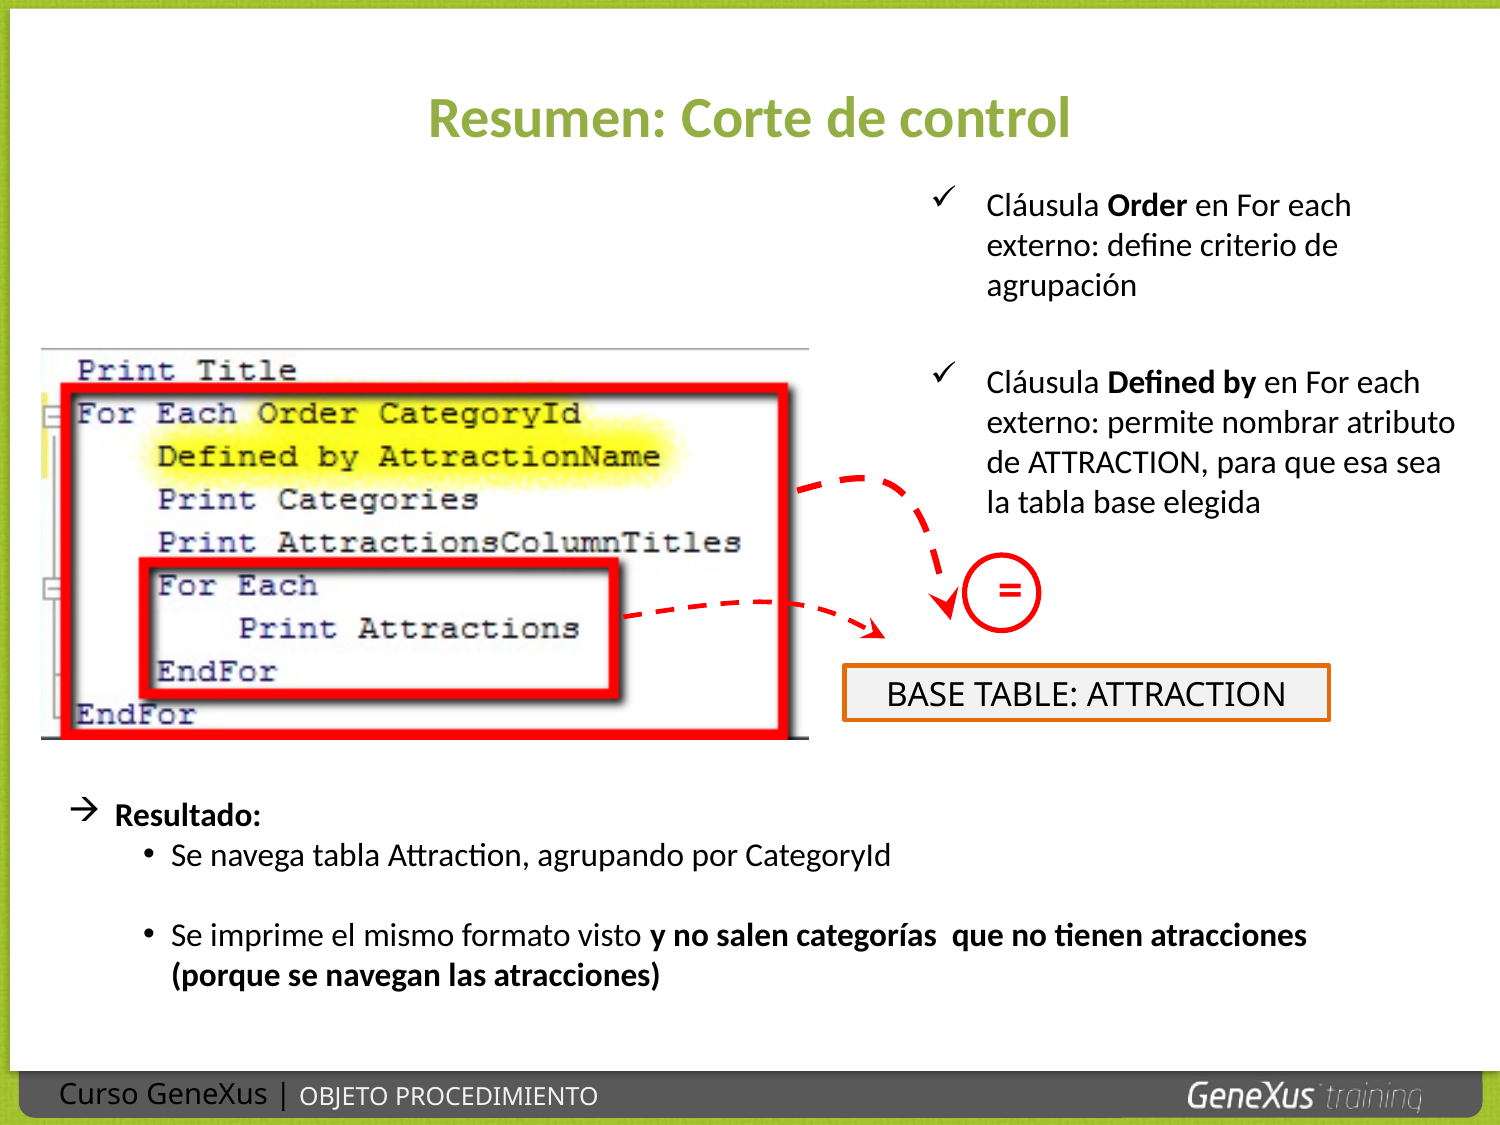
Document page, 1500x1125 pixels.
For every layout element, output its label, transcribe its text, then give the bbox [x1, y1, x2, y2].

text_box Resumen: Corte de control [17, 19, 1483, 209]
picture [41, 347, 810, 740]
text_box BASE TABLE: ATTRACTION [842, 663, 1331, 722]
text_box [815, 607, 886, 639]
text_box = [1024, 605, 1038, 624]
text_box OBJETO PROCEDIMIENTO [299, 1070, 939, 1121]
text_box Cláusula Defined by en For each externo: permite nombrar atributo de ATTRACTION, para que esa sea la tabla base elegida [915, 326, 1483, 582]
text_box Cláusula Order en For each externo: define criterio de agrupación [915, 160, 1483, 326]
text_box [964, 554, 1039, 631]
text_box [815, 478, 956, 621]
text_box Resultado: Se navega tabla Attraction, agrupando por CategoryId Se imprime el mismo formato visto y no salen categorías que no tienen atracciones (porque se navegan las atracciones) [53, 751, 1376, 1035]
